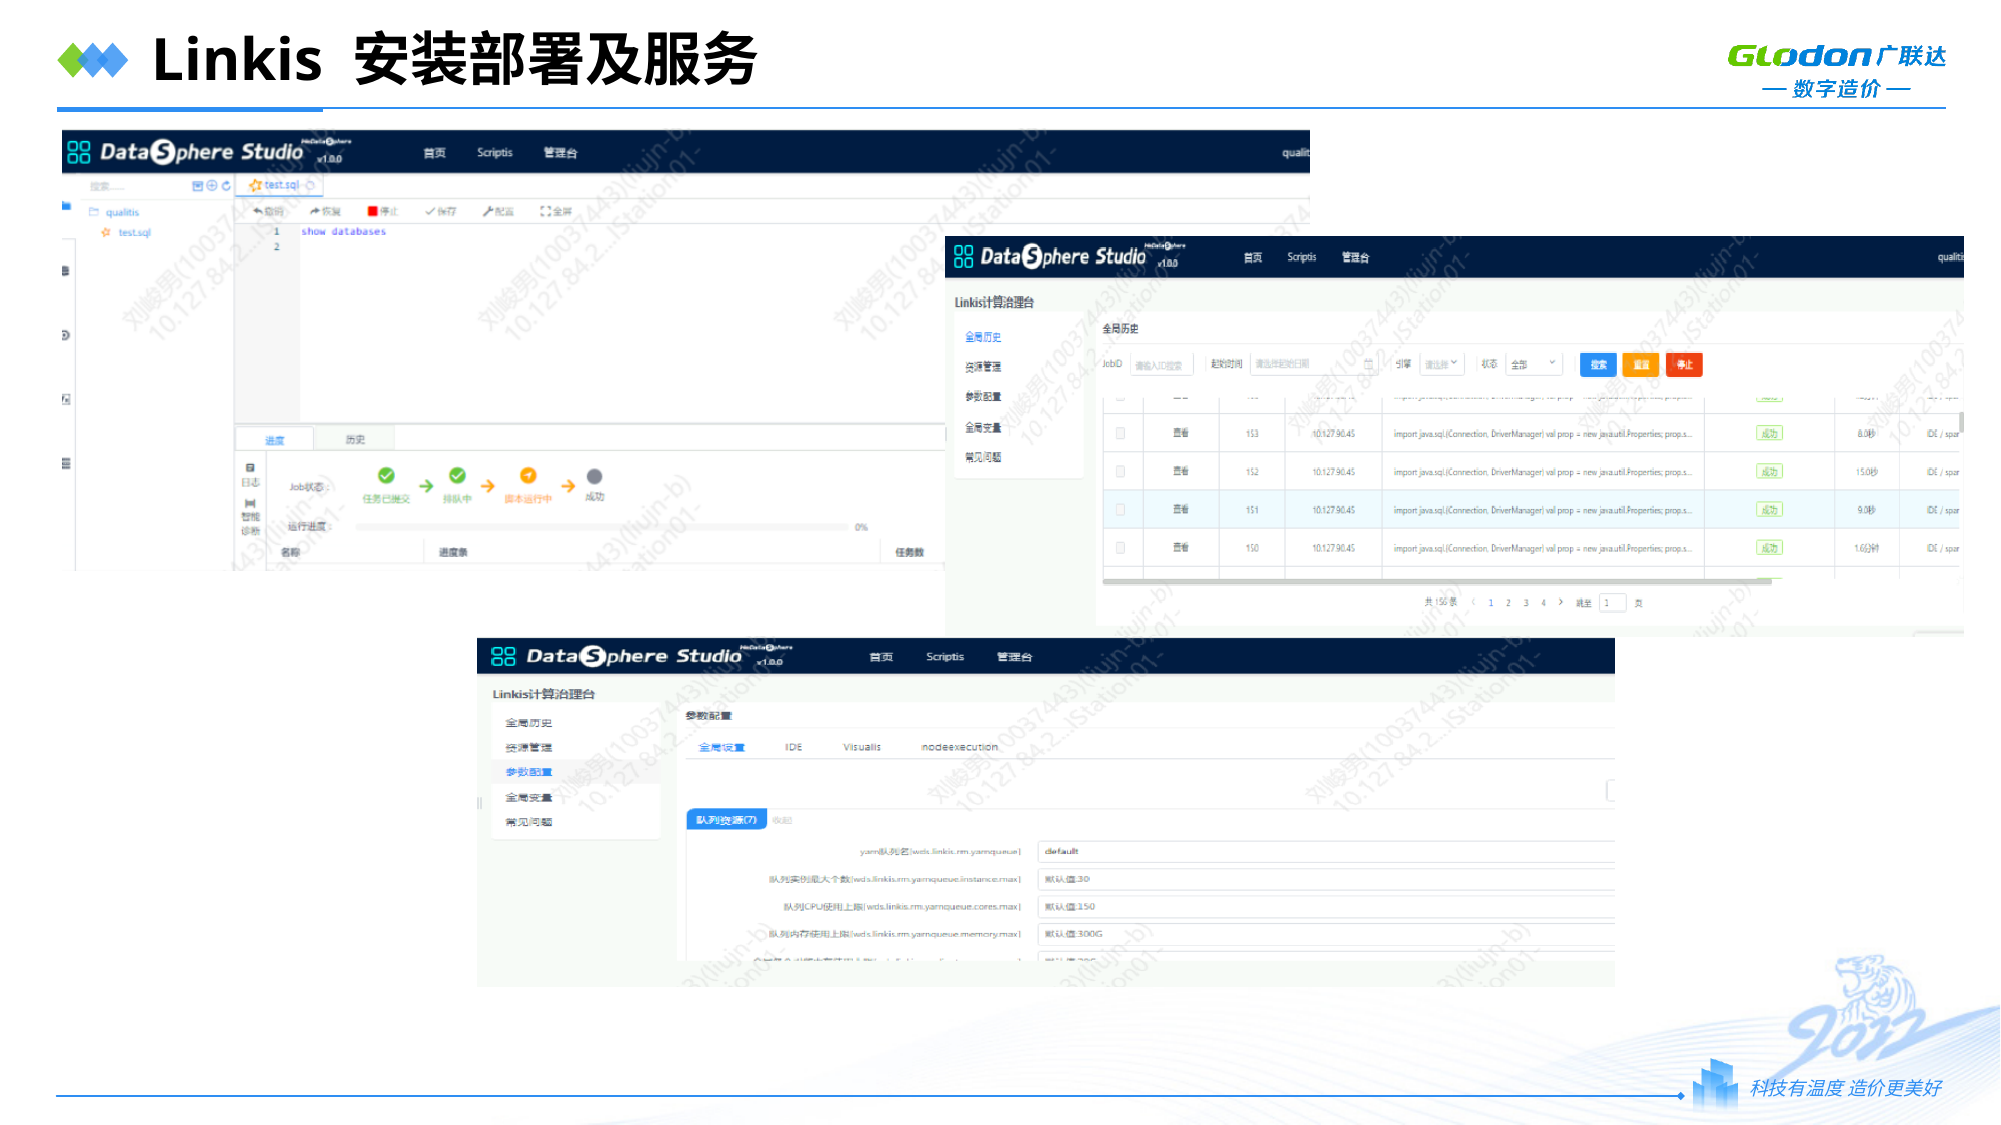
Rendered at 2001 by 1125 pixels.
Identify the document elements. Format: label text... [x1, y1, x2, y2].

picture [0, 0, 2001, 1125]
title Linkis 安装部署及服务 [136, 14, 1687, 110]
